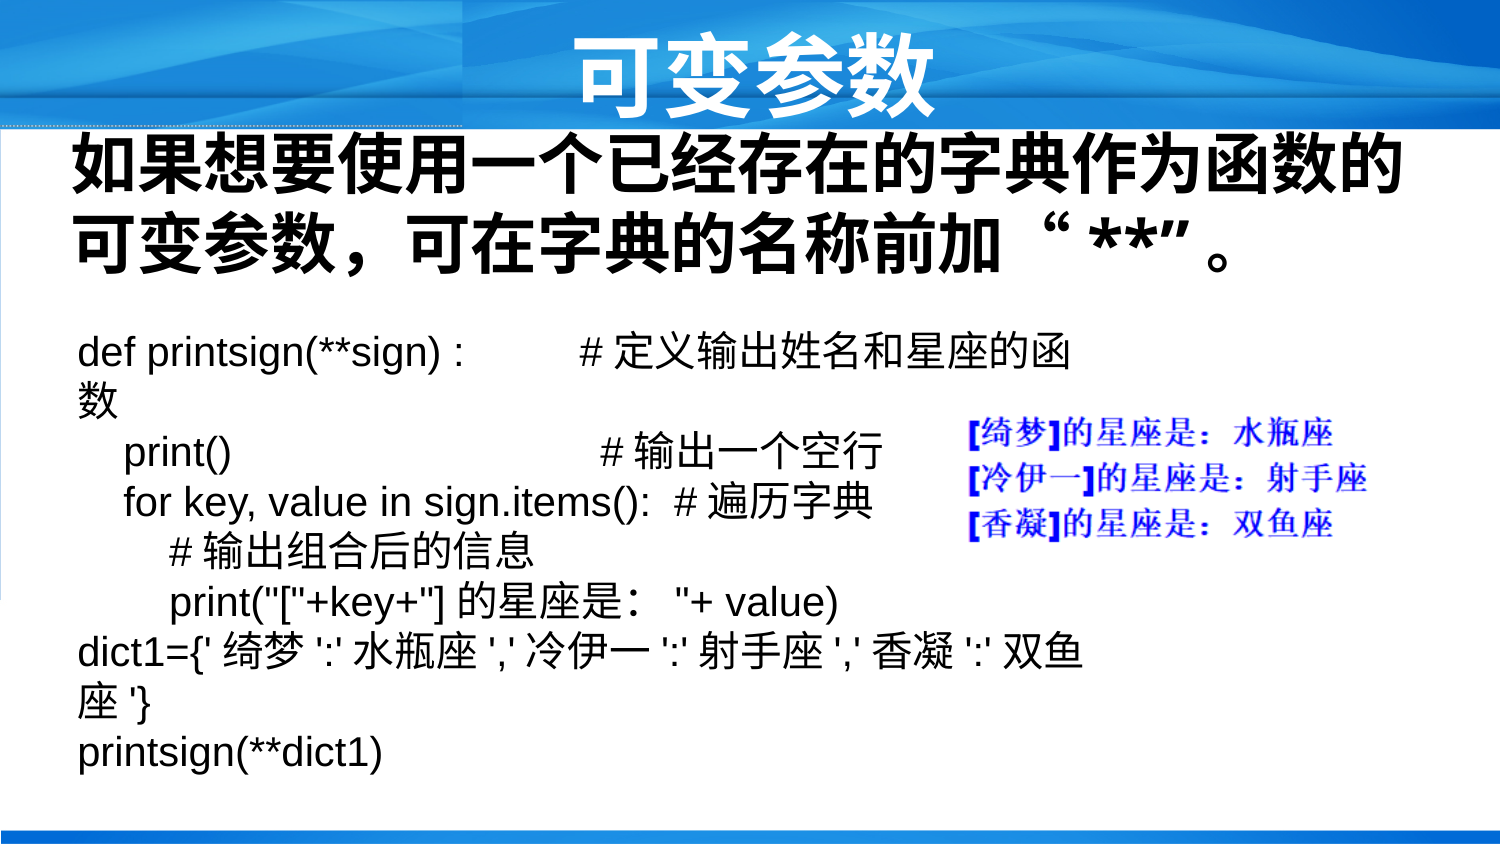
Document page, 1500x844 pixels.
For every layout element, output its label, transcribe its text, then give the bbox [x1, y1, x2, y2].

text_box def printsign(**sign) : #定义输出姓名和星座的函数 print() #输出一个空行 for key, value in sign.items(): #遍历字典 #输出组合后的信息 print("["+key+"]的星座是："+ value) dict1={'绮梦':'水瓶座','冷伊一':'射手座','香凝':'双鱼座'} printsign(**dict1) [62, 317, 1125, 783]
title 可变参数 [79, 3, 1430, 114]
text_box 如果想要使用一个已经存在的字典作为函数的可变参数，可在字典的名称前加“**”。 [23, 114, 1486, 322]
picture [0, 0, 1500, 844]
